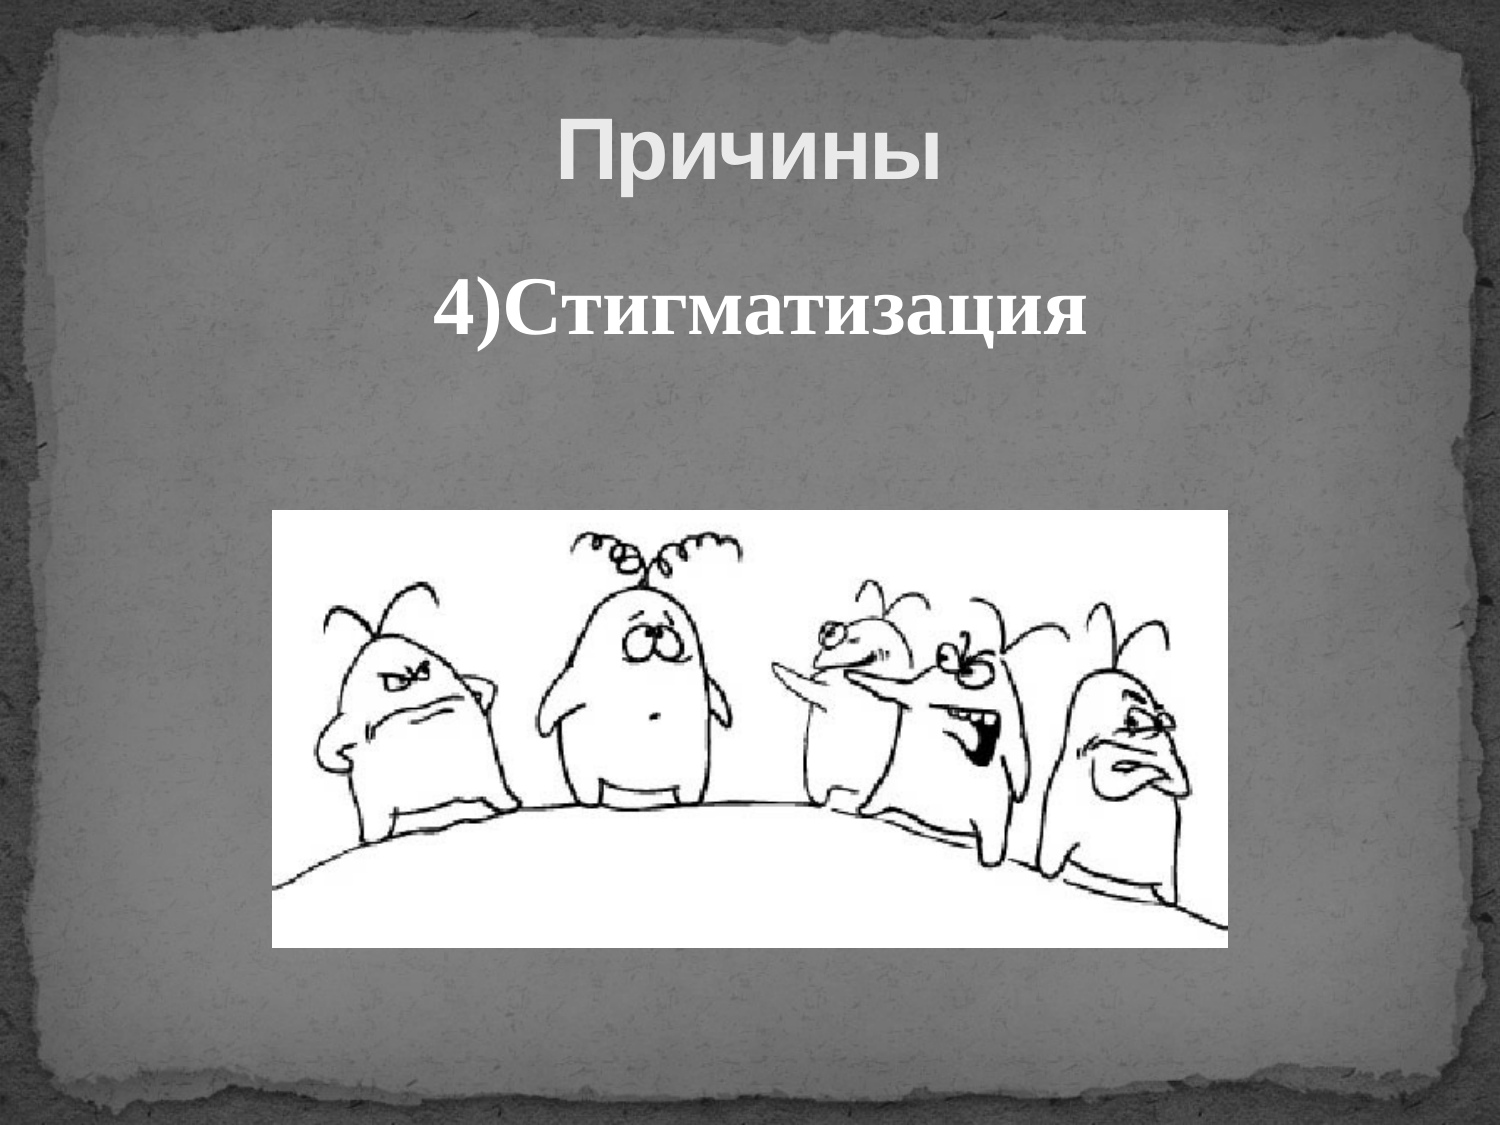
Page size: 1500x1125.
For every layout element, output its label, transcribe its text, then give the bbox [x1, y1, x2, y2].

picture [272, 510, 1228, 948]
list 4)Стигматизация [75, 243, 1447, 994]
title Причины [74, 4, 1425, 205]
